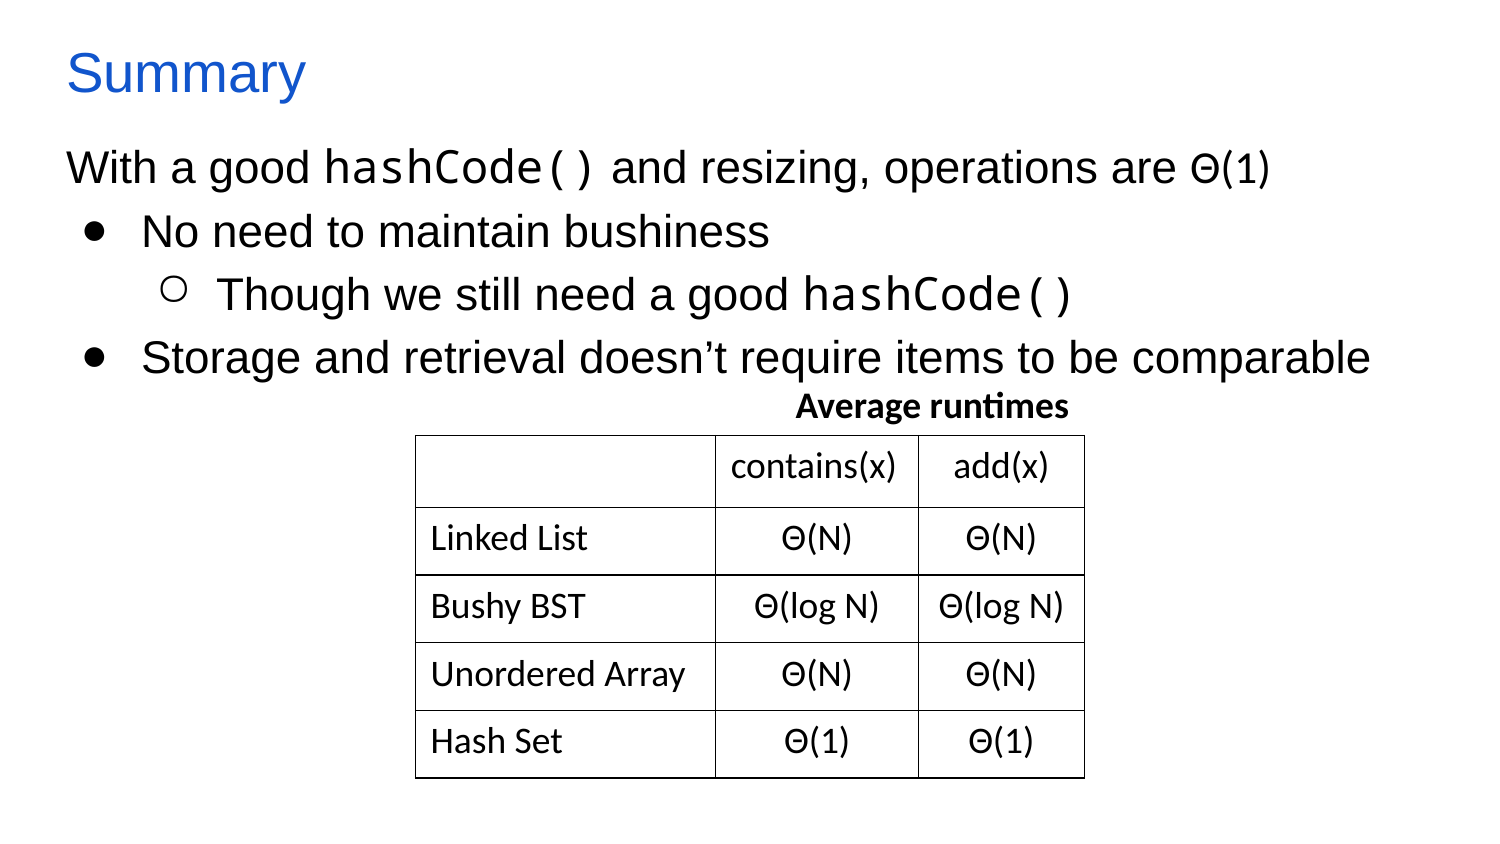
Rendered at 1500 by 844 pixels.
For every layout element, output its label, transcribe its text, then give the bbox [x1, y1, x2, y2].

title Summary [51, 20, 1449, 114]
table_cell Linked List [416, 508, 715, 574]
table_header [416, 436, 715, 507]
table_cell Θ(log N) [919, 576, 1084, 642]
table_cell Θ(N) [919, 508, 1084, 574]
table_cell Θ(N) [919, 643, 1084, 710]
table_cell Θ(N) [716, 508, 918, 574]
table_cell Bushy BST [416, 576, 715, 642]
table_header add(x) [919, 436, 1084, 507]
table_cell Unordered Array [416, 643, 715, 710]
table_cell Θ(1) [919, 711, 1084, 777]
table_cell Θ(N) [716, 643, 918, 710]
text_box With a good hashCode() and resizing, operations are Θ(1) No need to maintain bushiness Though we still need a good hashCode() Storage and retrieval doesn’t require items to be comparable [51, 114, 1449, 405]
table_header contains(x) [716, 436, 918, 507]
table_cell Hash Set [416, 711, 715, 777]
table_cell Θ(1) [716, 711, 918, 777]
text_box Average runtimes [713, 371, 1085, 435]
table_cell Θ(log N) [716, 576, 918, 642]
